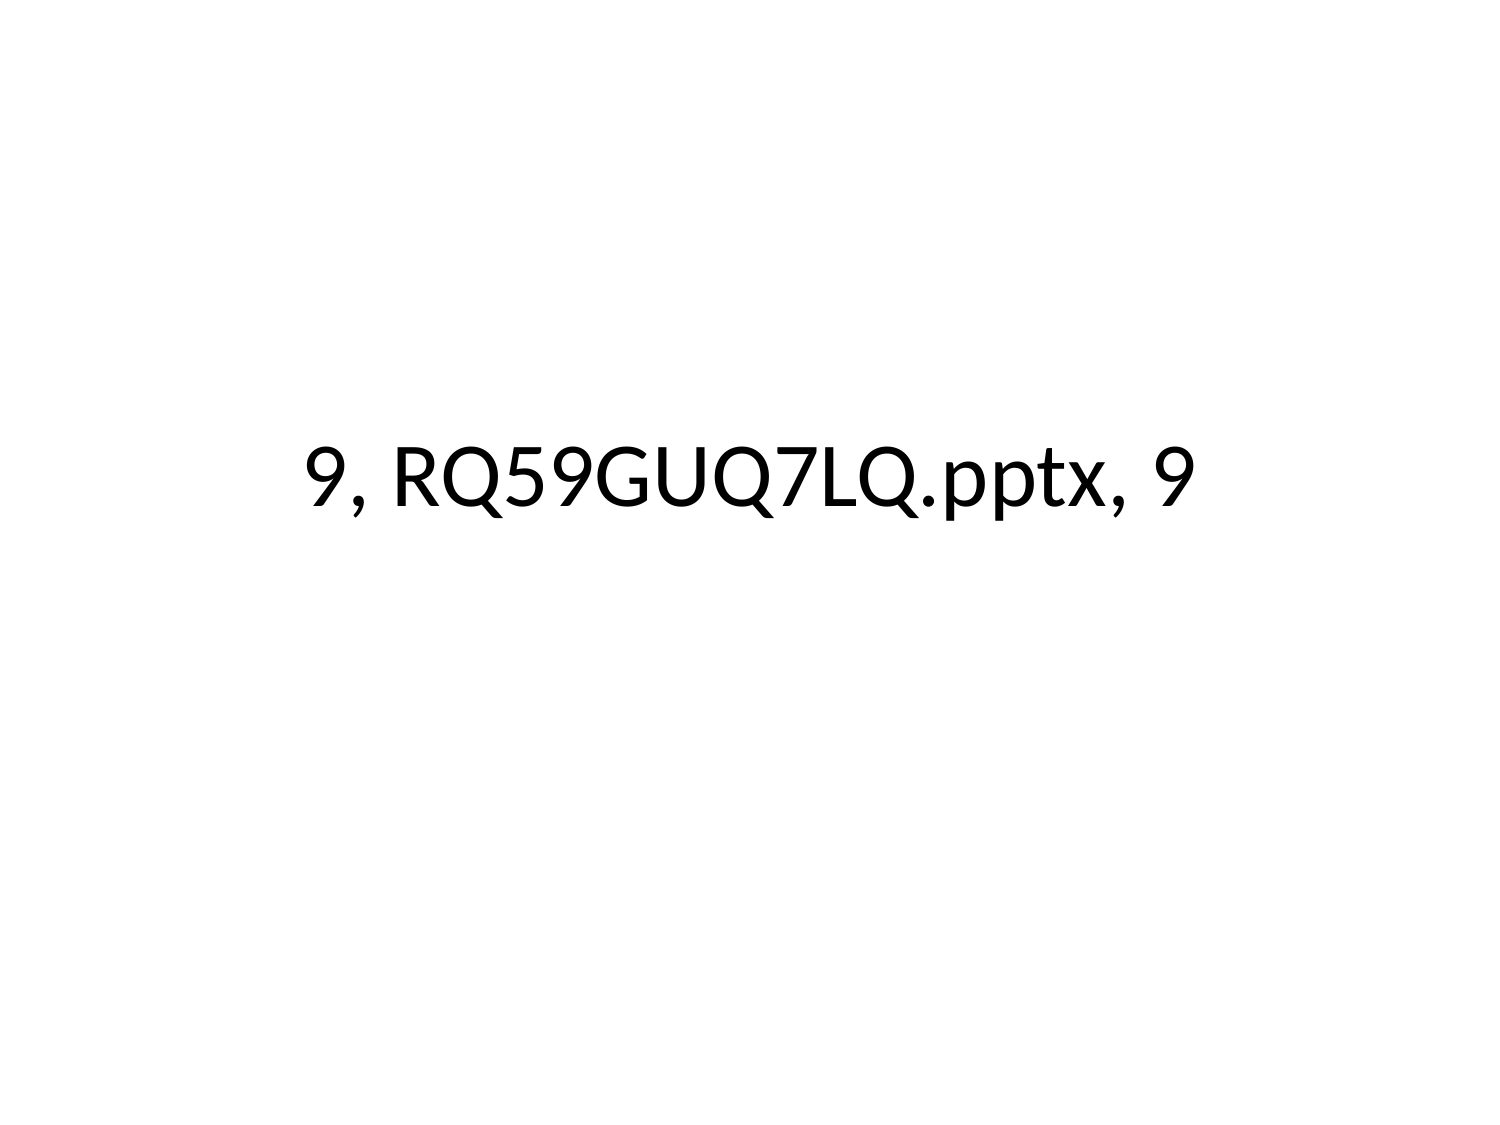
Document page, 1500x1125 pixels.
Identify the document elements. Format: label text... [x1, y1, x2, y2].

title 9, RQ59GUQ7LQ.pptx, 9 [112, 349, 1388, 591]
